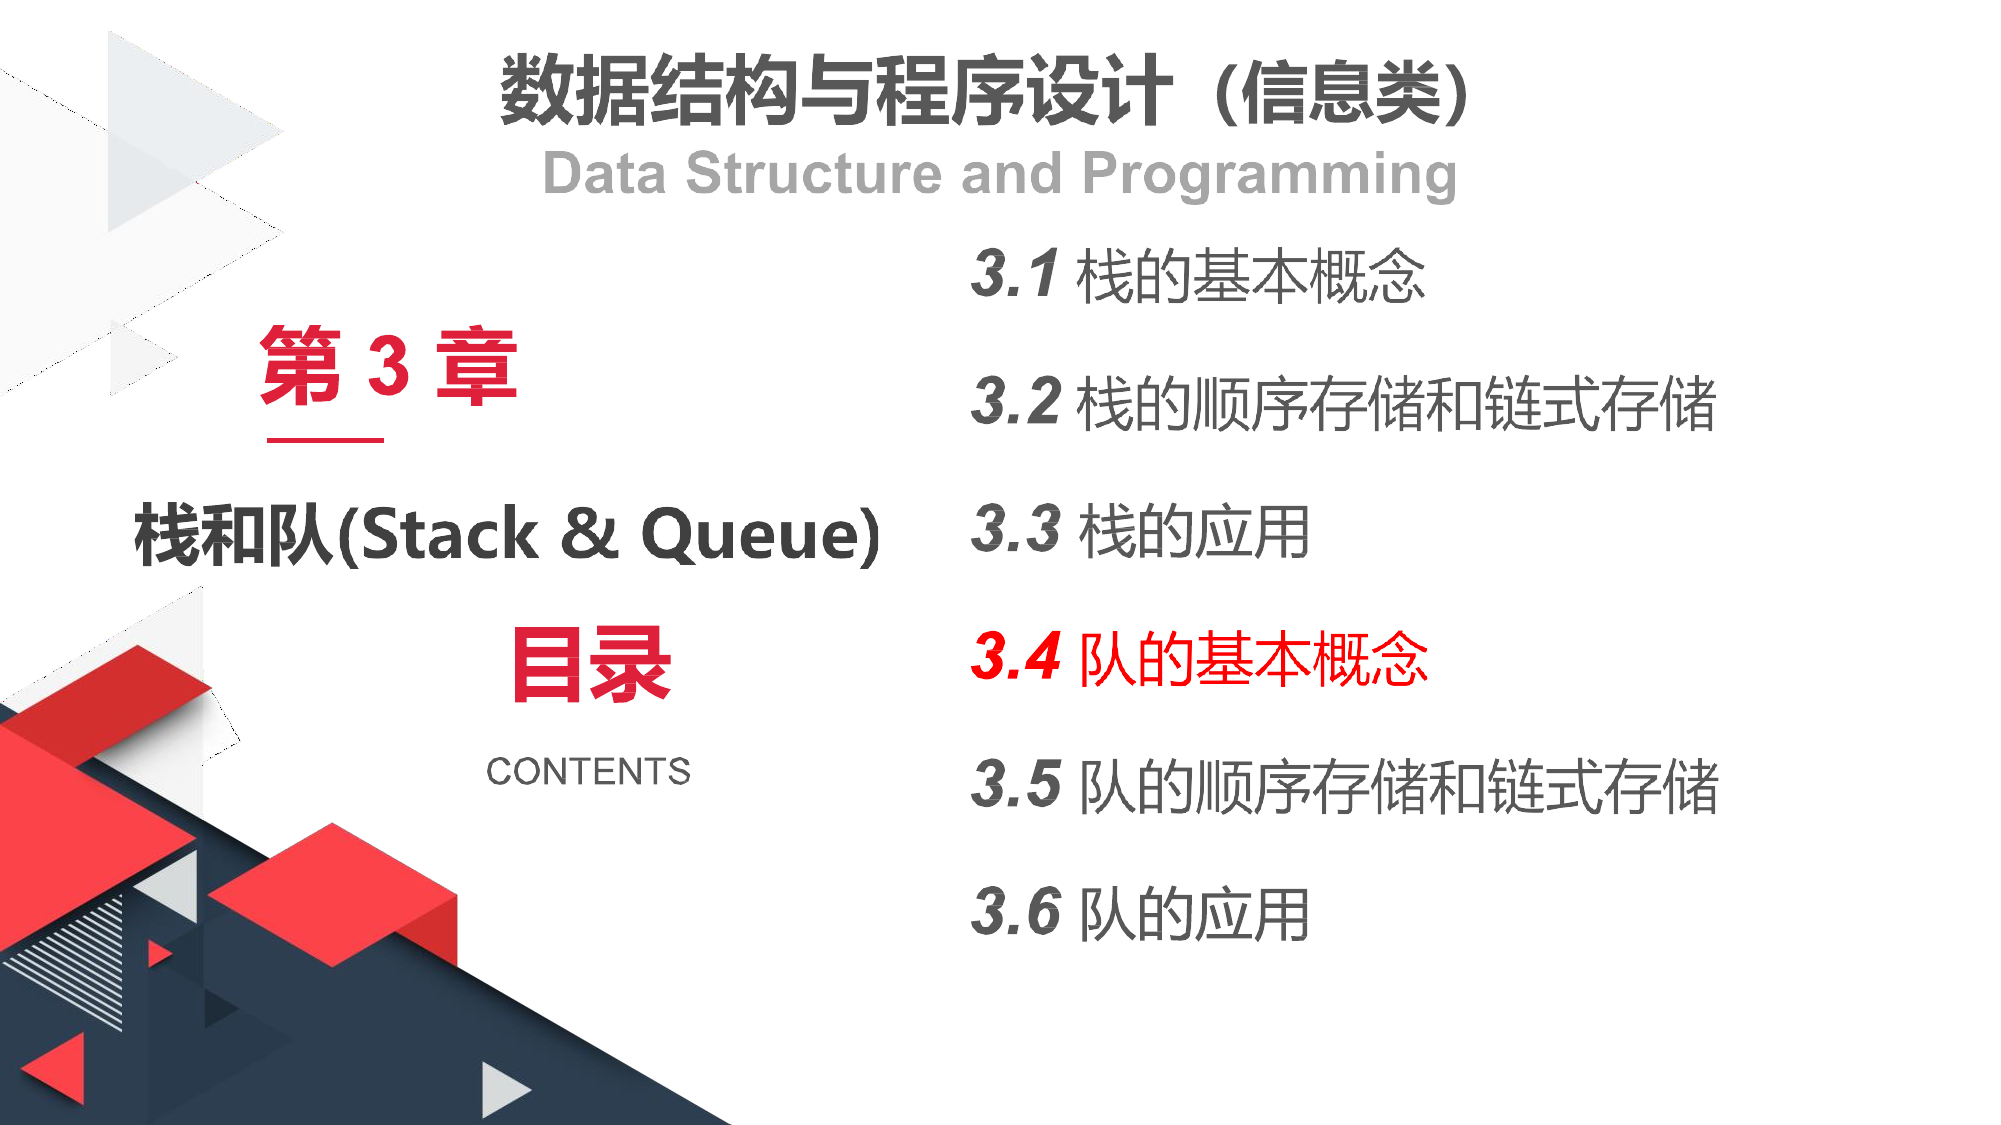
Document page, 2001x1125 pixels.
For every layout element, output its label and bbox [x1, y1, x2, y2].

text_box [500, 52, 1174, 126]
text_box [668, 757, 691, 785]
text_box [368, 334, 409, 396]
text_box [437, 355, 517, 406]
text_box [970, 758, 1005, 808]
text_box [1082, 630, 1428, 687]
text_box [1195, 502, 1252, 559]
text_box [1007, 924, 1019, 935]
text_box [1254, 888, 1308, 943]
text_box [1242, 59, 1307, 124]
text_box [594, 757, 615, 785]
text_box [1028, 886, 1062, 935]
text_box [271, 504, 296, 567]
text_box [514, 757, 540, 785]
text_box [971, 630, 1006, 680]
text_box [1007, 669, 1019, 679]
text_box [1007, 286, 1019, 296]
text_box [1007, 542, 1019, 552]
text_box [259, 325, 341, 406]
text_box [1315, 59, 1374, 123]
text_box [1007, 414, 1019, 424]
text_box [545, 150, 1455, 205]
text_box [1027, 375, 1062, 424]
text_box [1076, 247, 1425, 304]
text_box [1031, 247, 1058, 296]
text_box [971, 247, 1006, 297]
text_box [644, 757, 666, 785]
text_box [287, 502, 334, 566]
text_box [1216, 64, 1238, 127]
text_box [1378, 59, 1439, 97]
picture [0, 31, 733, 1125]
text_box [569, 757, 591, 785]
text_box [1376, 94, 1440, 125]
text_box [1308, 102, 1323, 121]
text_box [1007, 797, 1019, 807]
text_box [1082, 888, 1102, 942]
text_box [1082, 757, 1719, 815]
text_box [1195, 885, 1252, 942]
text_box [1140, 885, 1192, 941]
text_box [589, 625, 671, 703]
text_box [971, 503, 1006, 552]
text_box [1024, 630, 1061, 679]
text_box [201, 503, 264, 566]
text_box [436, 324, 517, 352]
text_box [544, 757, 566, 785]
text_box [1445, 64, 1466, 127]
text_box [1140, 502, 1193, 558]
text_box [1076, 374, 1716, 432]
text_box [971, 886, 1006, 935]
text_box [970, 375, 1005, 425]
text_box [1254, 505, 1308, 560]
text_box [339, 504, 879, 569]
text_box [1094, 886, 1137, 942]
text_box [134, 502, 200, 567]
text_box [487, 757, 511, 785]
text_box [1026, 503, 1061, 552]
text_box [1027, 759, 1062, 808]
text_box [619, 757, 641, 785]
text_box [1079, 503, 1137, 559]
text_box [515, 627, 580, 703]
